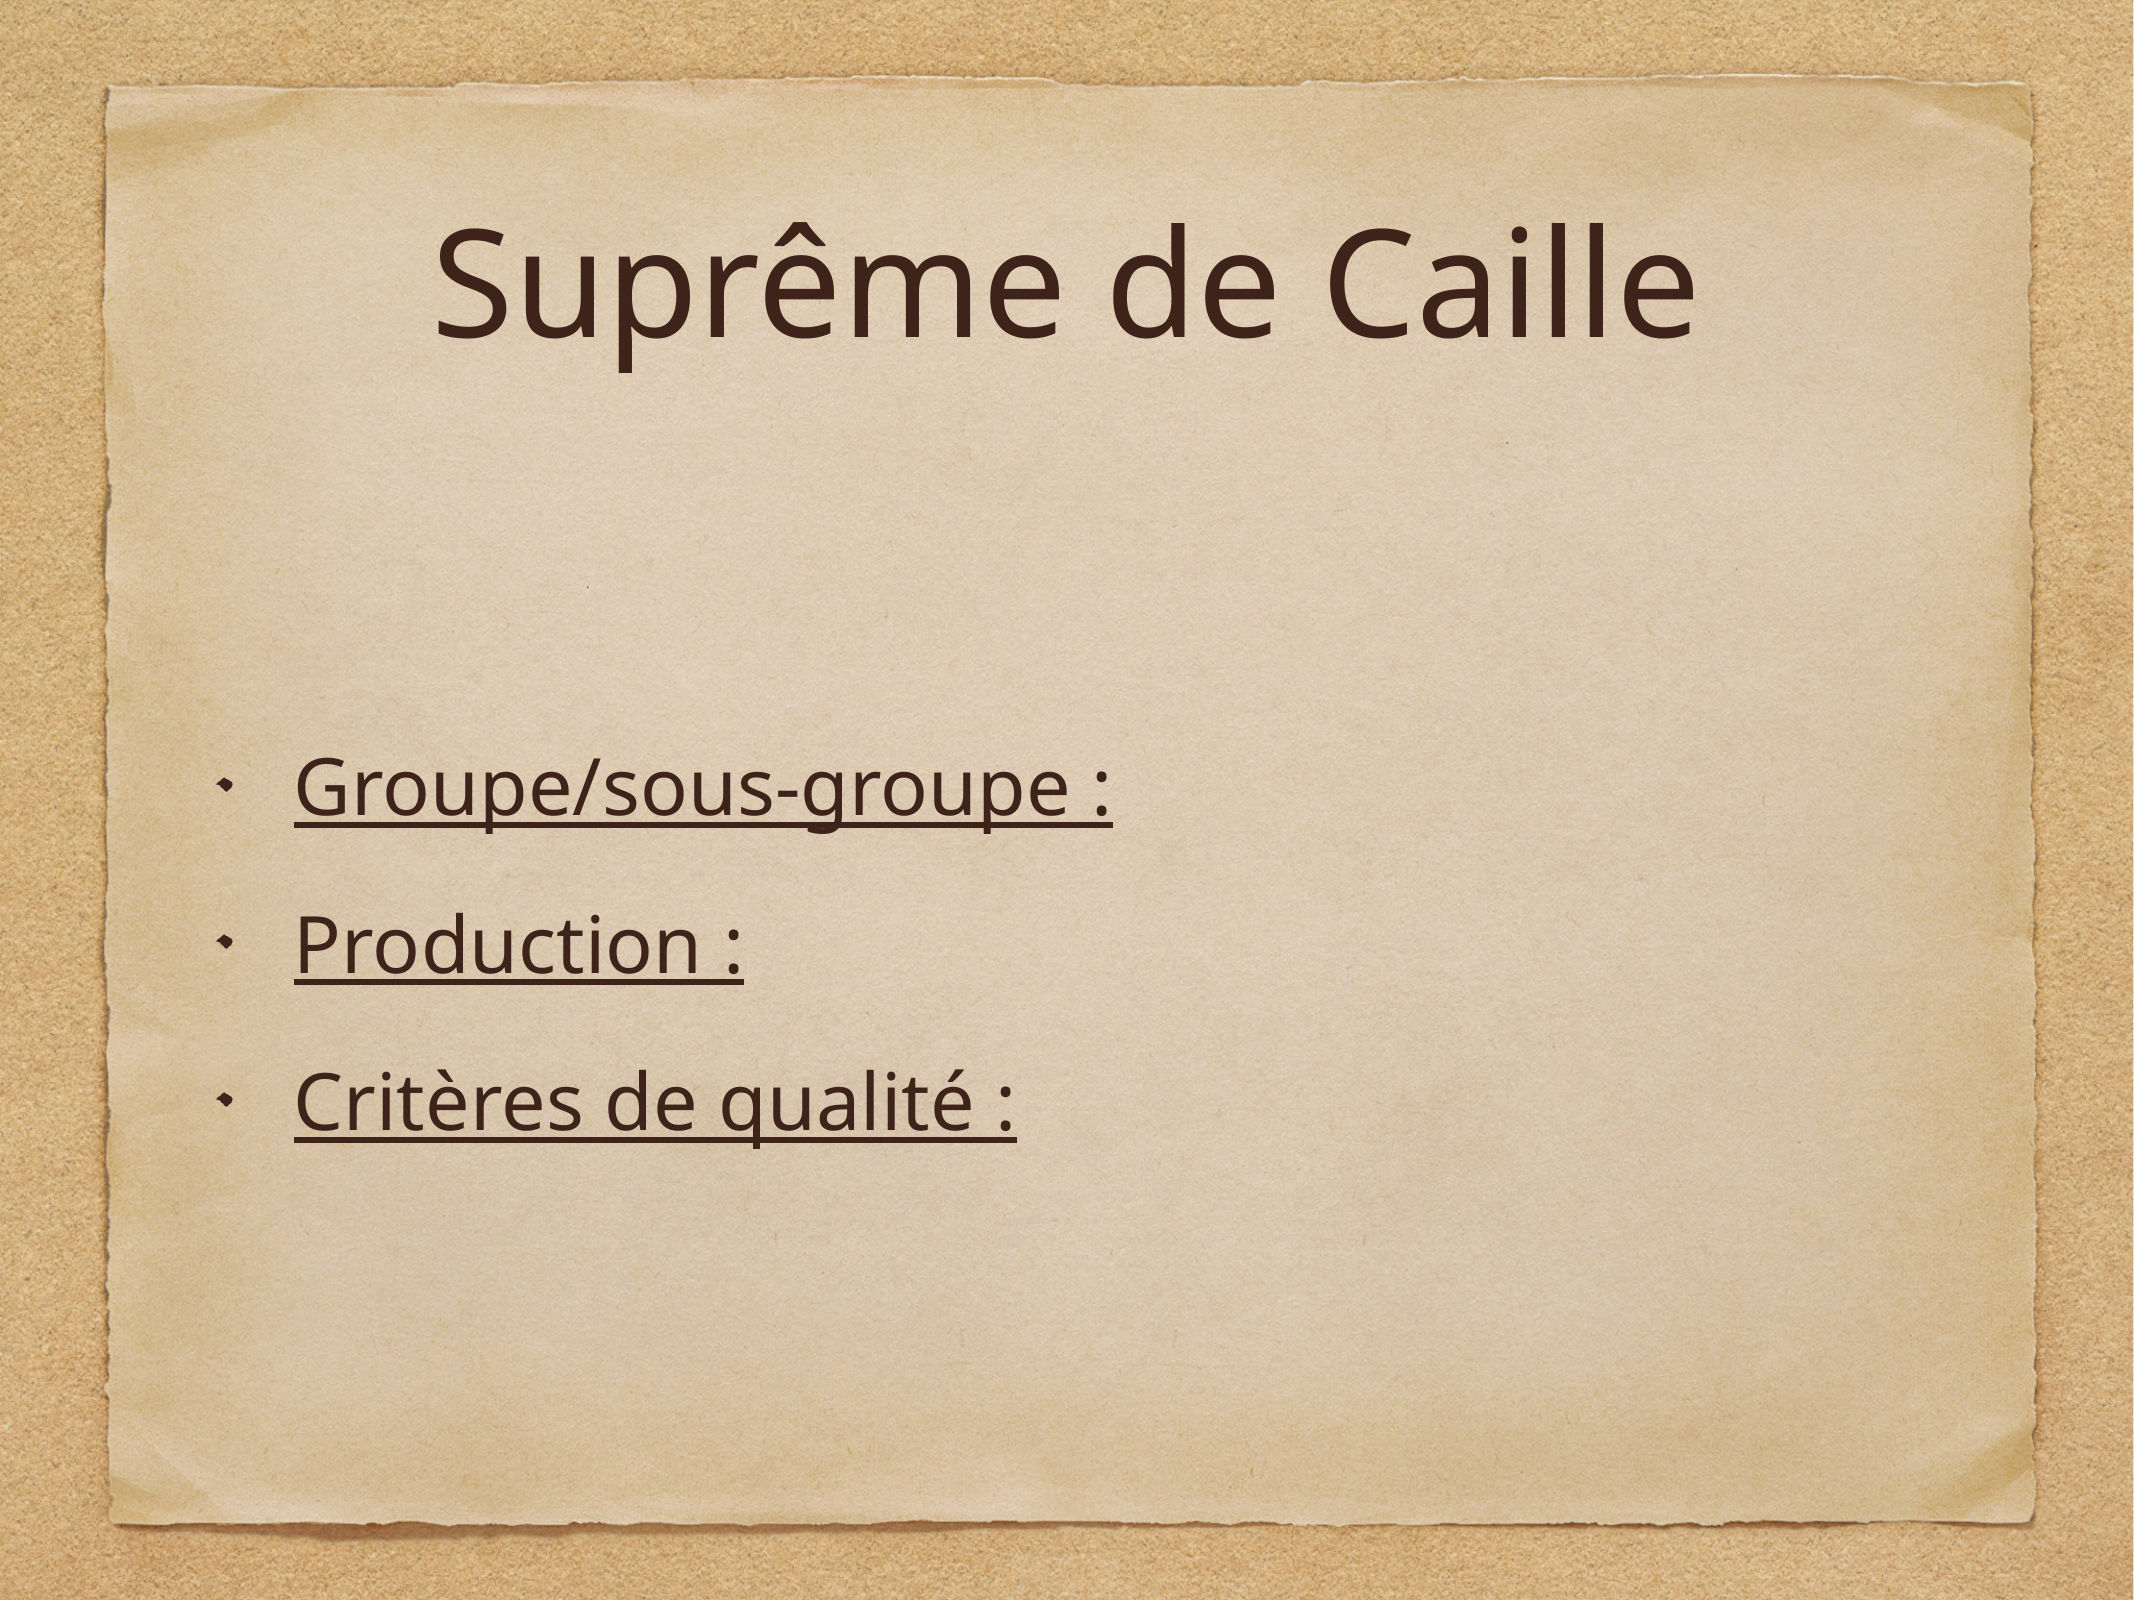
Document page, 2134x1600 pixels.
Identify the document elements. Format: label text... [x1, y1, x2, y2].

title Suprême de Caille [207, 103, 1926, 451]
list Groupe/sous-groupe : Production : Critères de qualité : [207, 461, 1926, 1422]
picture [0, 0, 2134, 1600]
